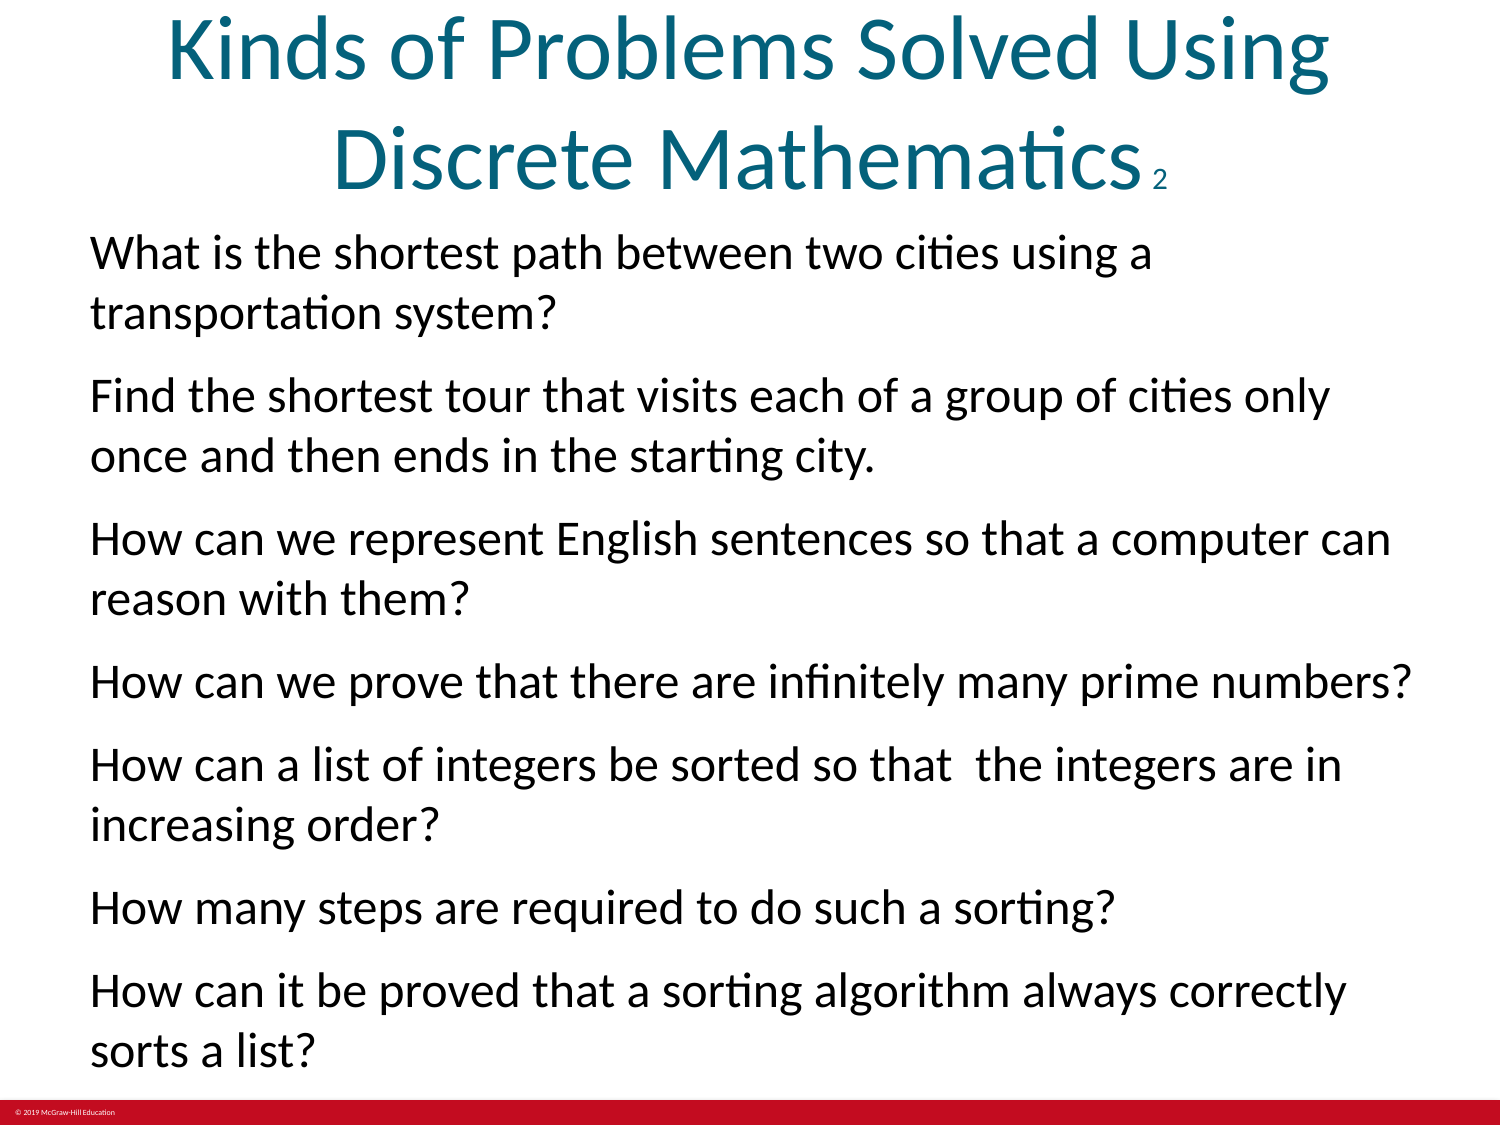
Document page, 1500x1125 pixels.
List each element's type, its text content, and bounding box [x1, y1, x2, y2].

list What is the shortest path between two cities using a transportation system? Find the shortest tour that visits each of a group of cities only once and then ends in the starting city. How can we represent English sentences so that a computer can reason with them? How can we prove that there are infinitely many prime numbers? How can a list of integers be sorted so that the integers are in increasing order? How many steps are required to do such a sorting? How can it be proved that a sorting algorithm always correctly sorts a list? [75, 212, 1440, 1075]
title Kinds of Problems Solved Using Discrete Mathematics 2 [0, 0, 1500, 195]
